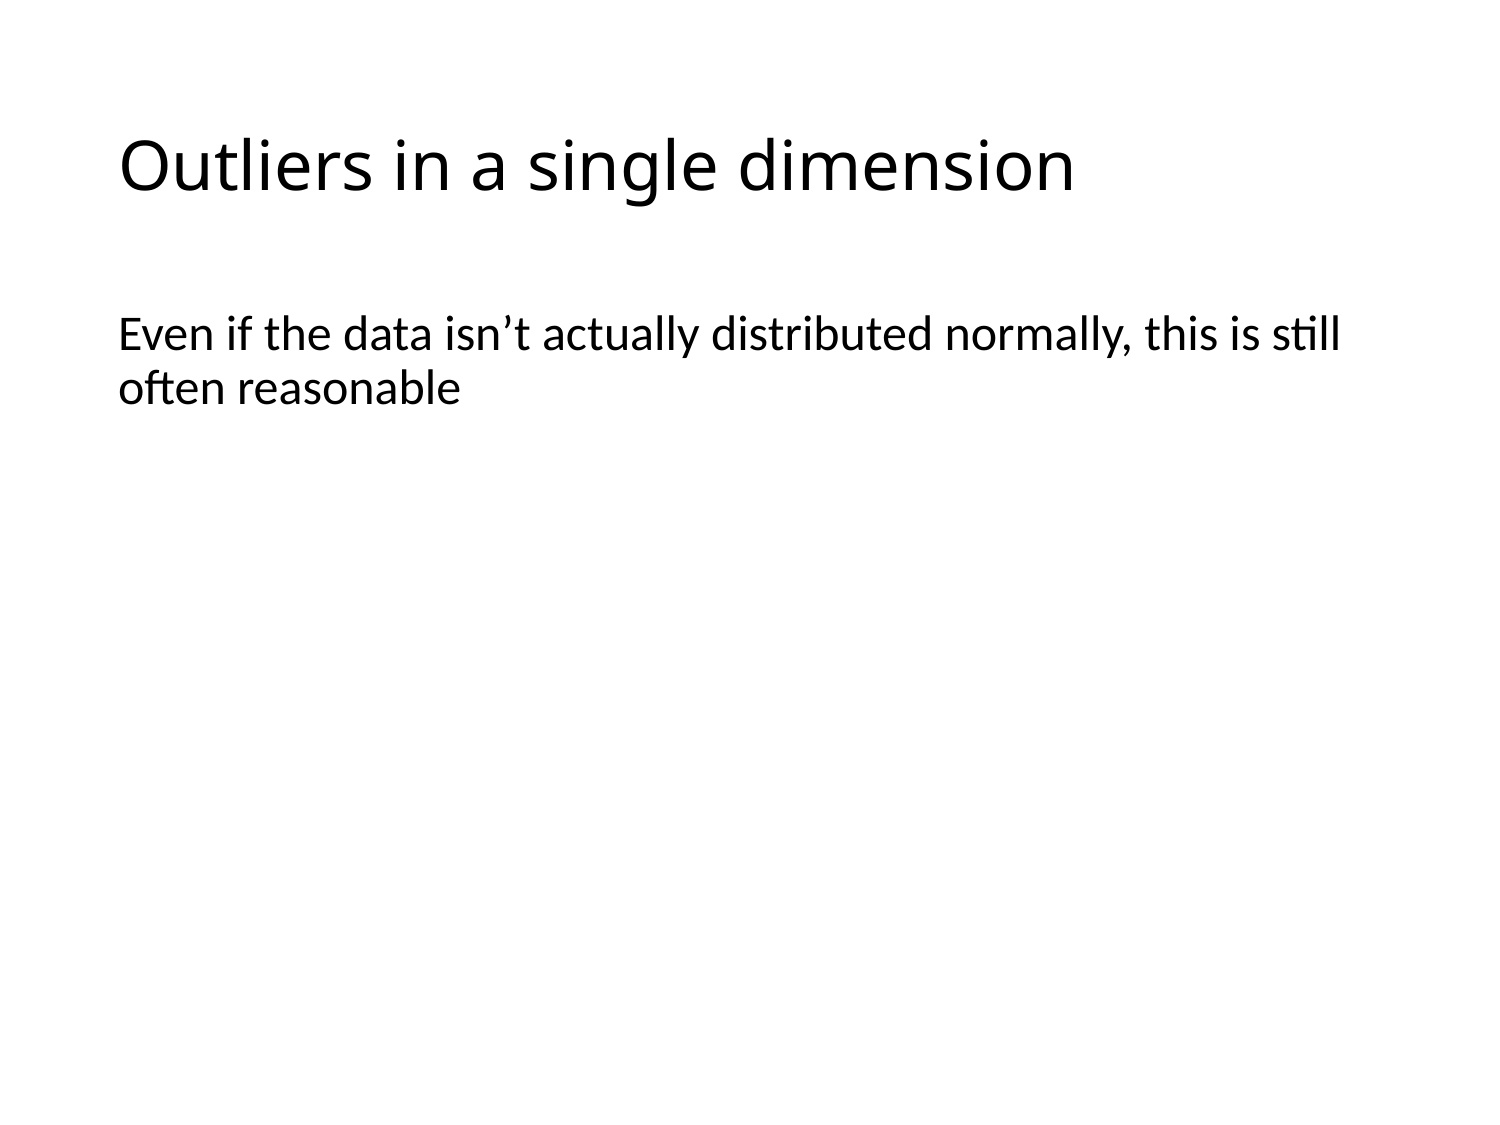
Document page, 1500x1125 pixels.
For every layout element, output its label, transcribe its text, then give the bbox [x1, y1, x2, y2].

title Outliers in a single dimension [103, 59, 1397, 278]
list Even if the data isn’t actually distributed normally, this is still often reasonable [103, 299, 1397, 1014]
